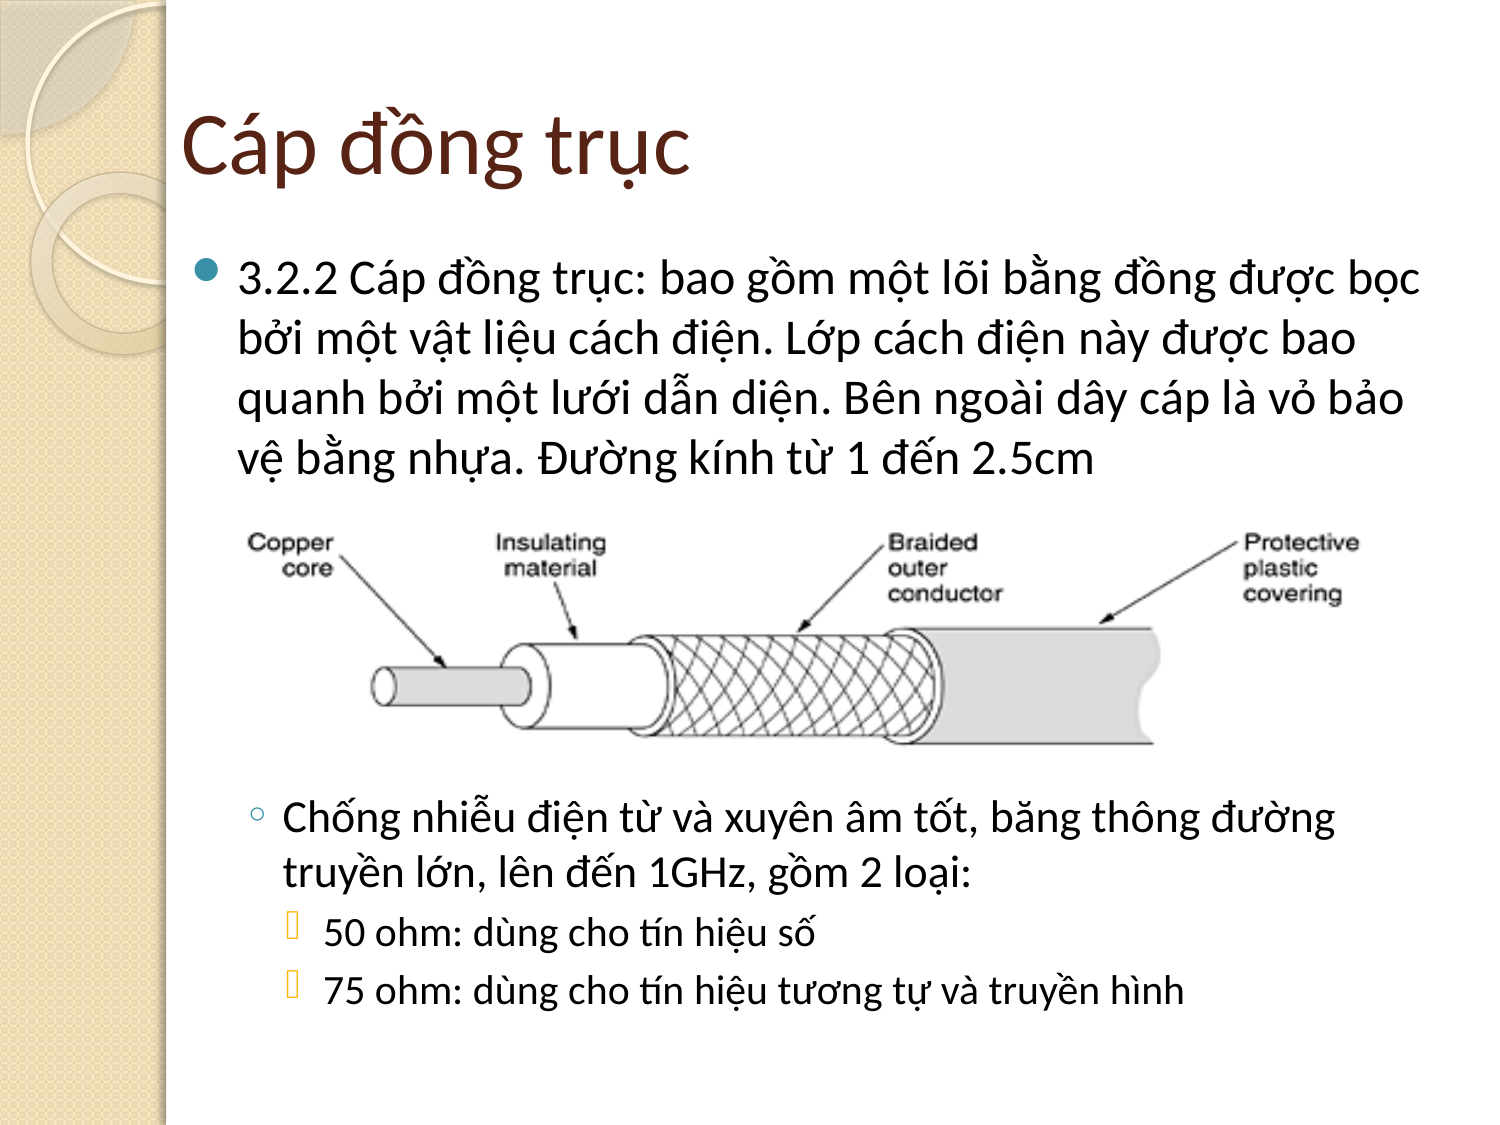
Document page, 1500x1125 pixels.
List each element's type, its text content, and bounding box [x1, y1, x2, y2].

title Cáp đồng trục [166, 45, 1466, 233]
list 3.2.2 Cáp đồng trục: bao gồm một lõi bằng đồng được bọc bởi một vật liệu cách điện. Lớp cách điện này được bao quanh bởi một lưới dẫn diện. Bên ngoài dây cáp là vỏ bảo vệ bằng nhựa. Đường kính từ 1 đến 2.5cm Chống nhiễu điện từ và xuyên âm tốt, băng thông đường truyền lớn, lên đến 1GHz, gồm 2 loại: 50 ohm: dùng cho tín hiệu số 75 ohm: dùng cho tín hiệu tương tự và truyền hình [162, 237, 1466, 1025]
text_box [199, 512, 1413, 775]
